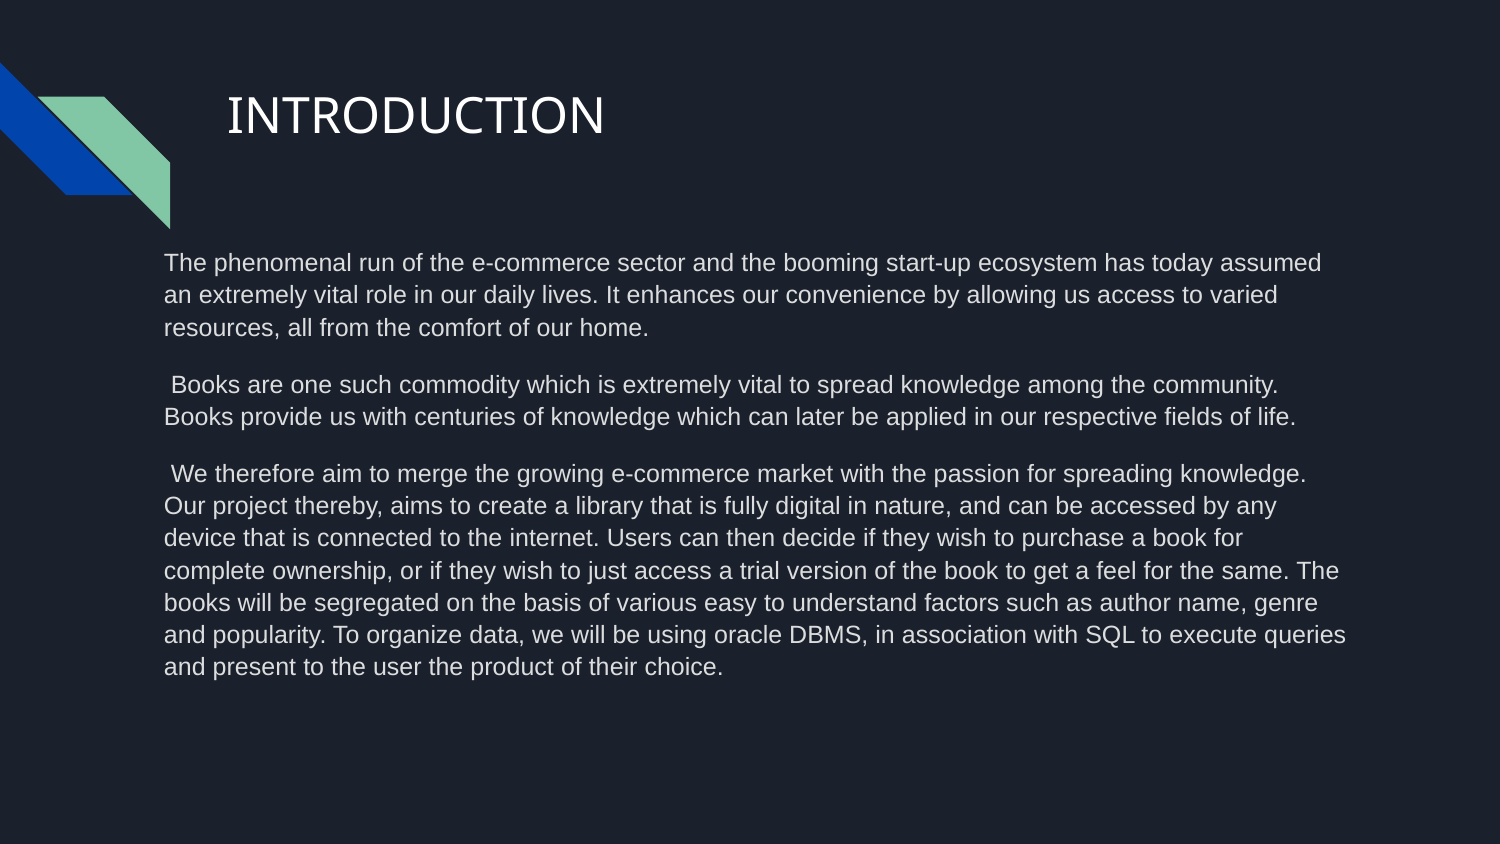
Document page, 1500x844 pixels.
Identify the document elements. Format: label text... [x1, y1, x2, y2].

title INTRODUCTION [212, 64, 1368, 215]
list The phenomenal run of the e-commerce sector and the booming start-up ecosystem has today assumed an extremely vital role in our daily lives. It enhances our convenience by allowing us access to varied resources, all from the comfort of our home. Books are one such commodity which is extremely vital to spread knowledge among the community. Books provide us with centuries of knowledge which can later be applied in our respective fields of life. We therefore aim to merge the growing e-commerce market with the passion for spreading knowledge. Our project thereby, aims to create a library that is fully digital in nature, and can be accessed by any device that is connected to the internet. Users can then decide if they wish to purchase a book for complete ownership, or if they wish to just access a trial version of the book to get a feel for the same. The books will be segregated on the basis of various easy to understand factors such as author name, genre and popularity. To organize data, we will be using oracle DBMS, in association with SQL to execute queries and present to the user the product of their choice. [148, 229, 1368, 735]
